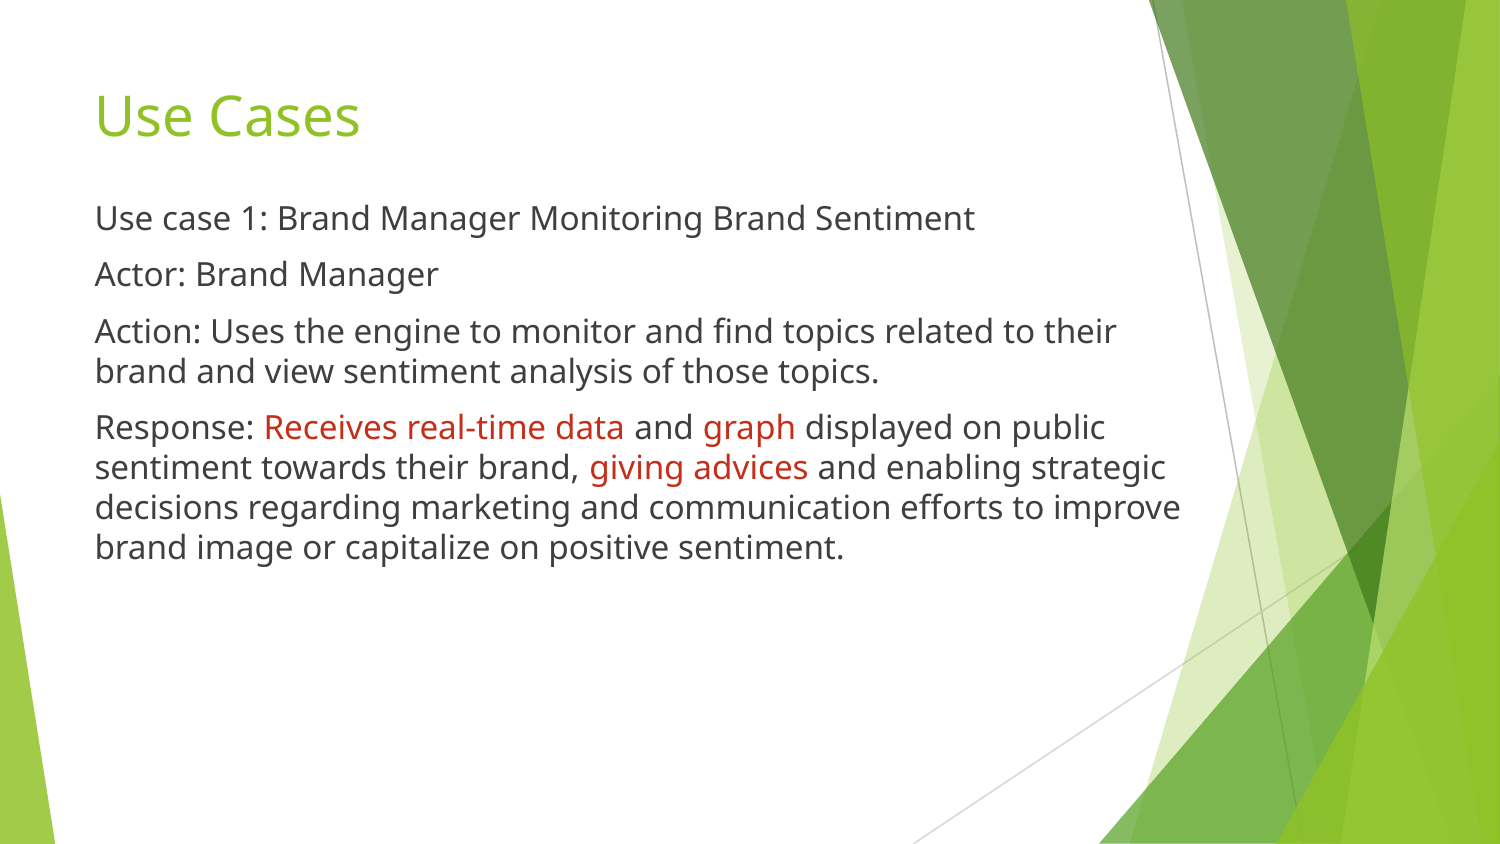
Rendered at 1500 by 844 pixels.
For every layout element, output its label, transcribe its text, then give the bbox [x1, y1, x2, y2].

title Use Cases [83, 75, 1141, 191]
list Use case 1: Brand Manager Monitoring Brand Sentiment Actor: Brand Manager Action: Uses the engine to monitor and find topics related to their brand and view sentiment analysis of those topics. Response: Receives real-time data and graph displayed on public sentiment towards their brand, giving advices and enabling strategic decisions regarding marketing and communication efforts to improve brand image or capitalize on positive sentiment. [83, 191, 1209, 677]
